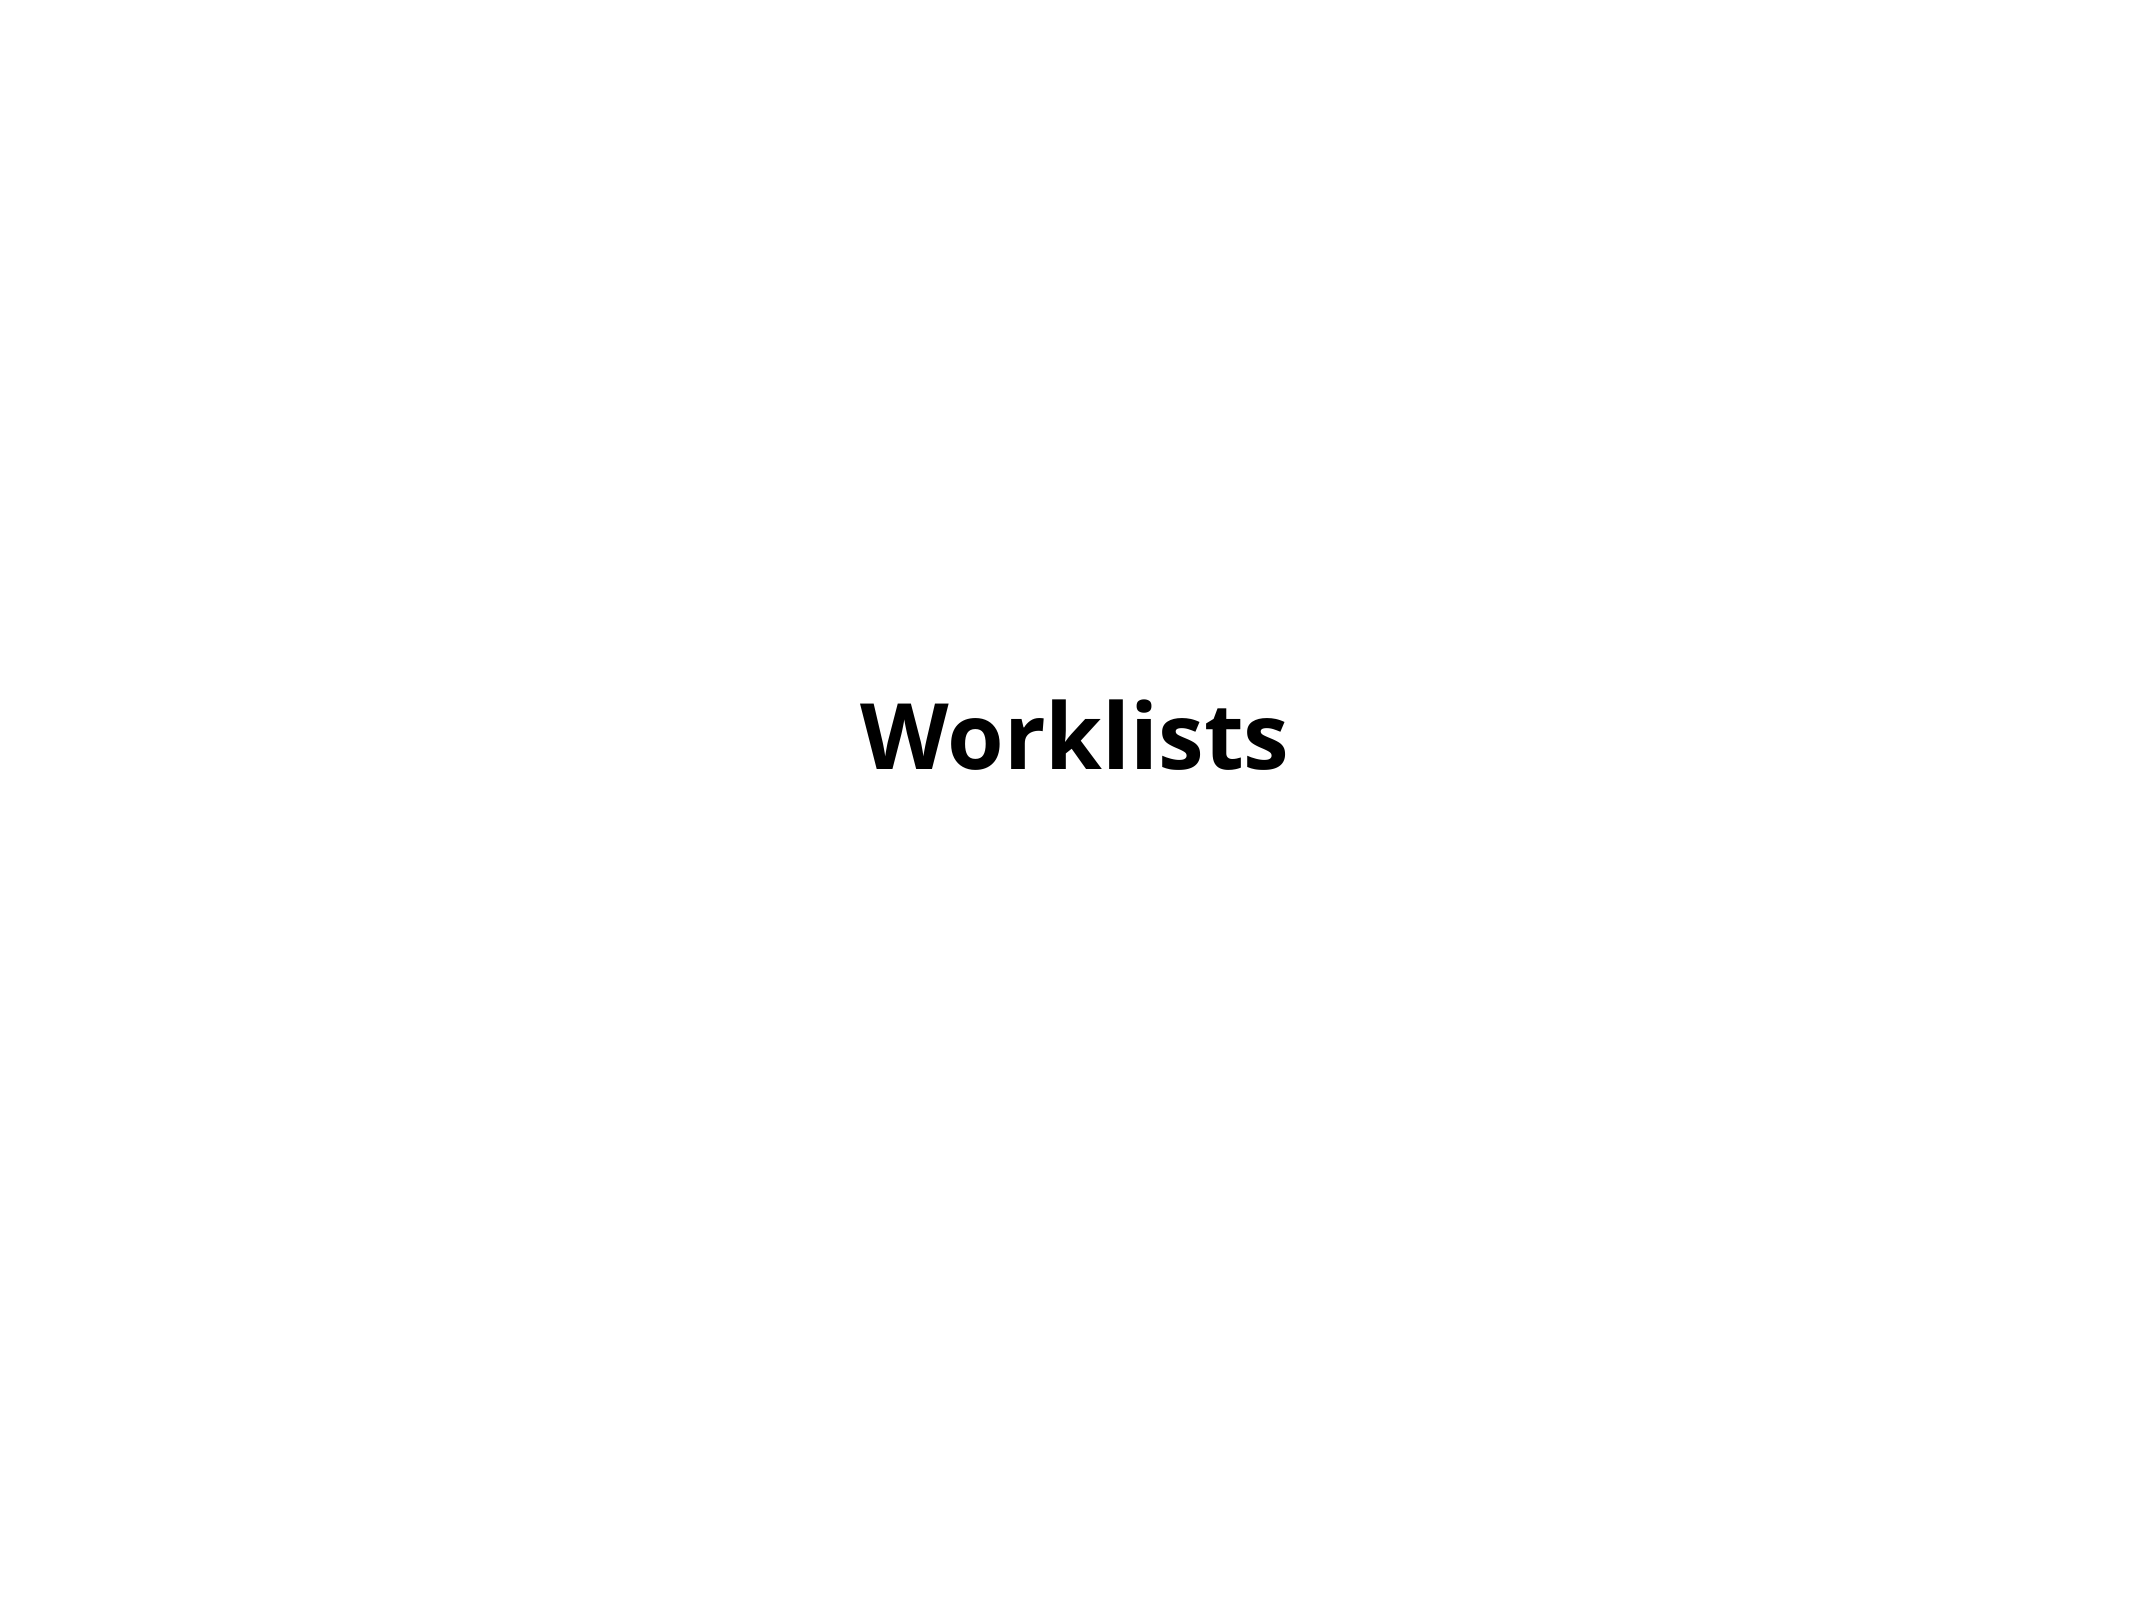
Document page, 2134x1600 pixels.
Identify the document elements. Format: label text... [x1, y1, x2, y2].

title Worklists [167, 669, 1983, 988]
